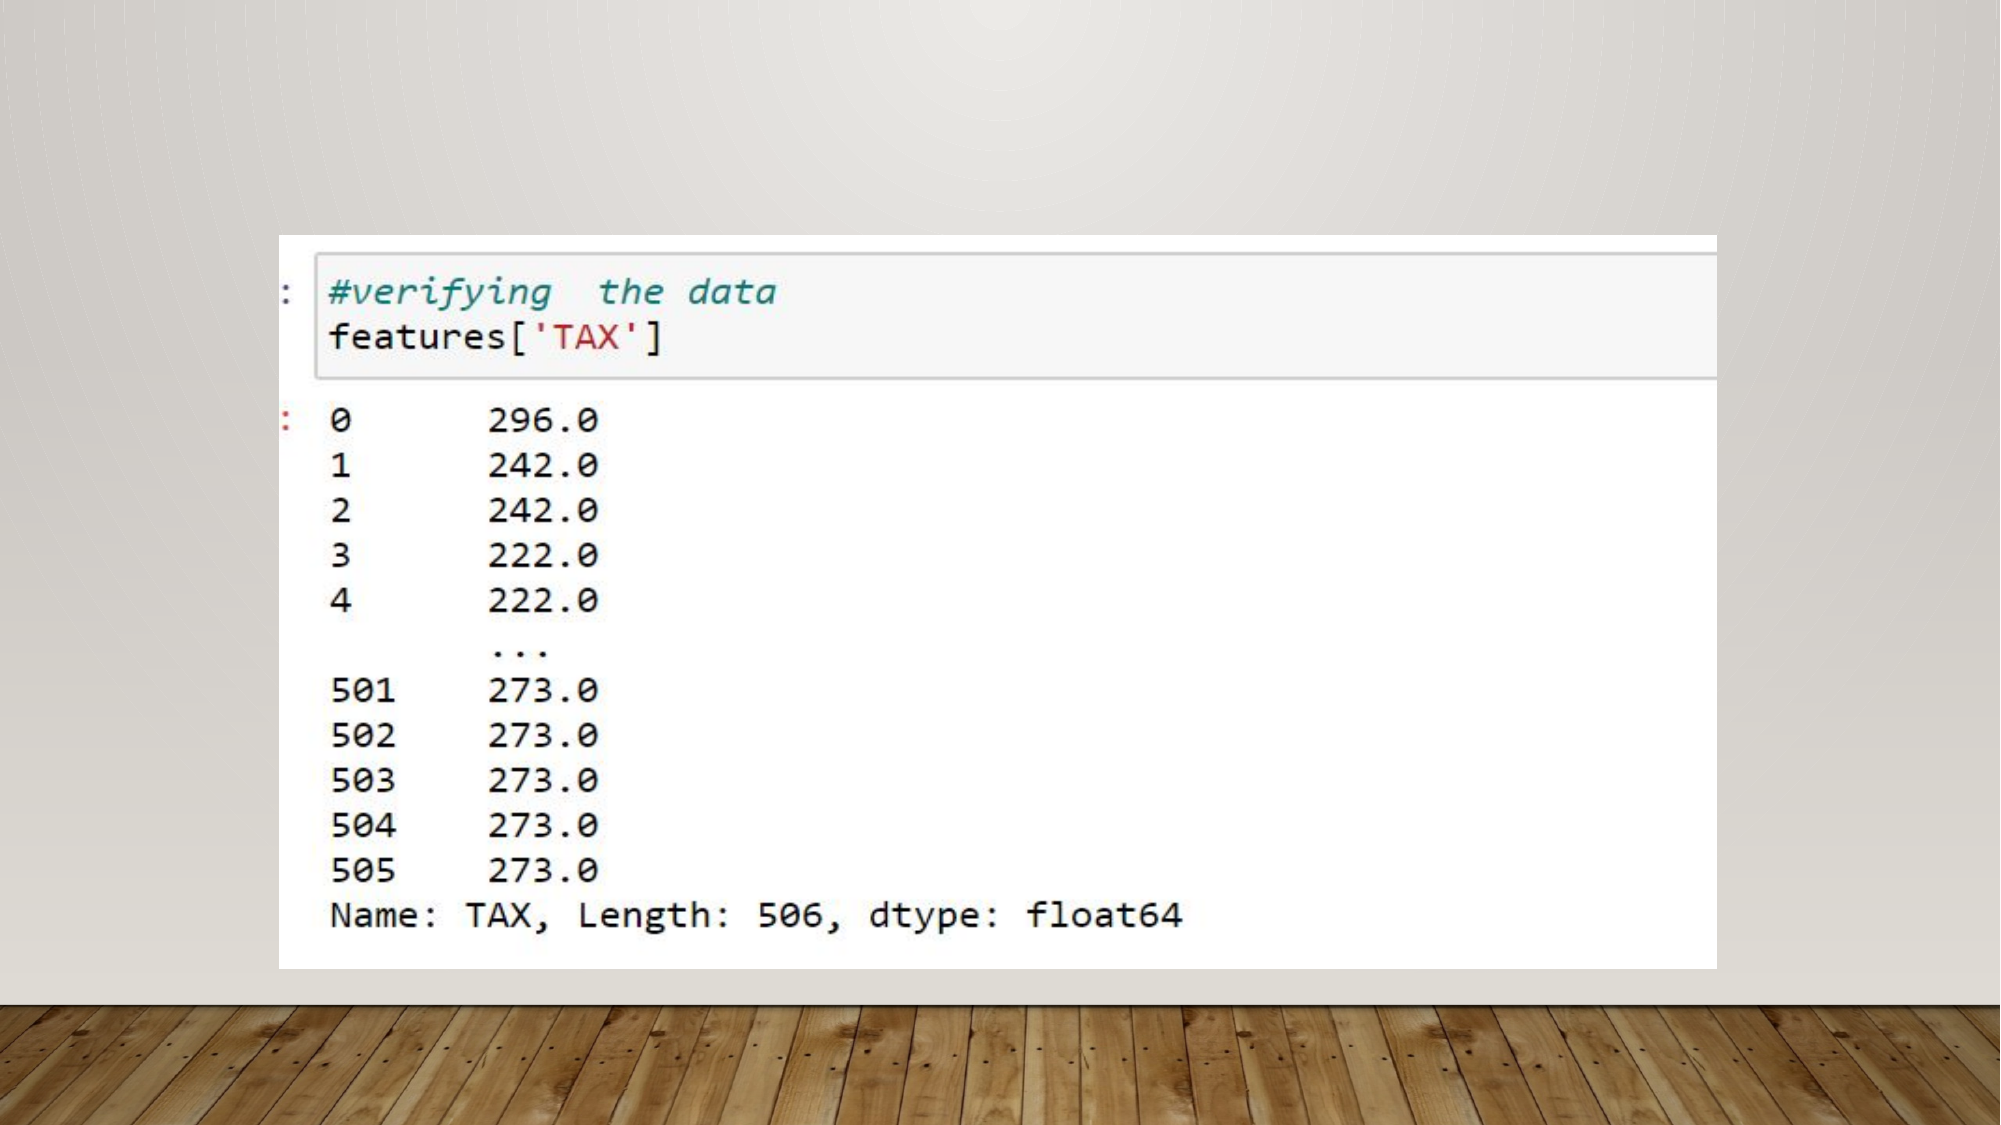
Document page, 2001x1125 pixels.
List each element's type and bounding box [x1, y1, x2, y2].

picture [0, 1005, 2000, 1125]
picture [279, 235, 1718, 969]
